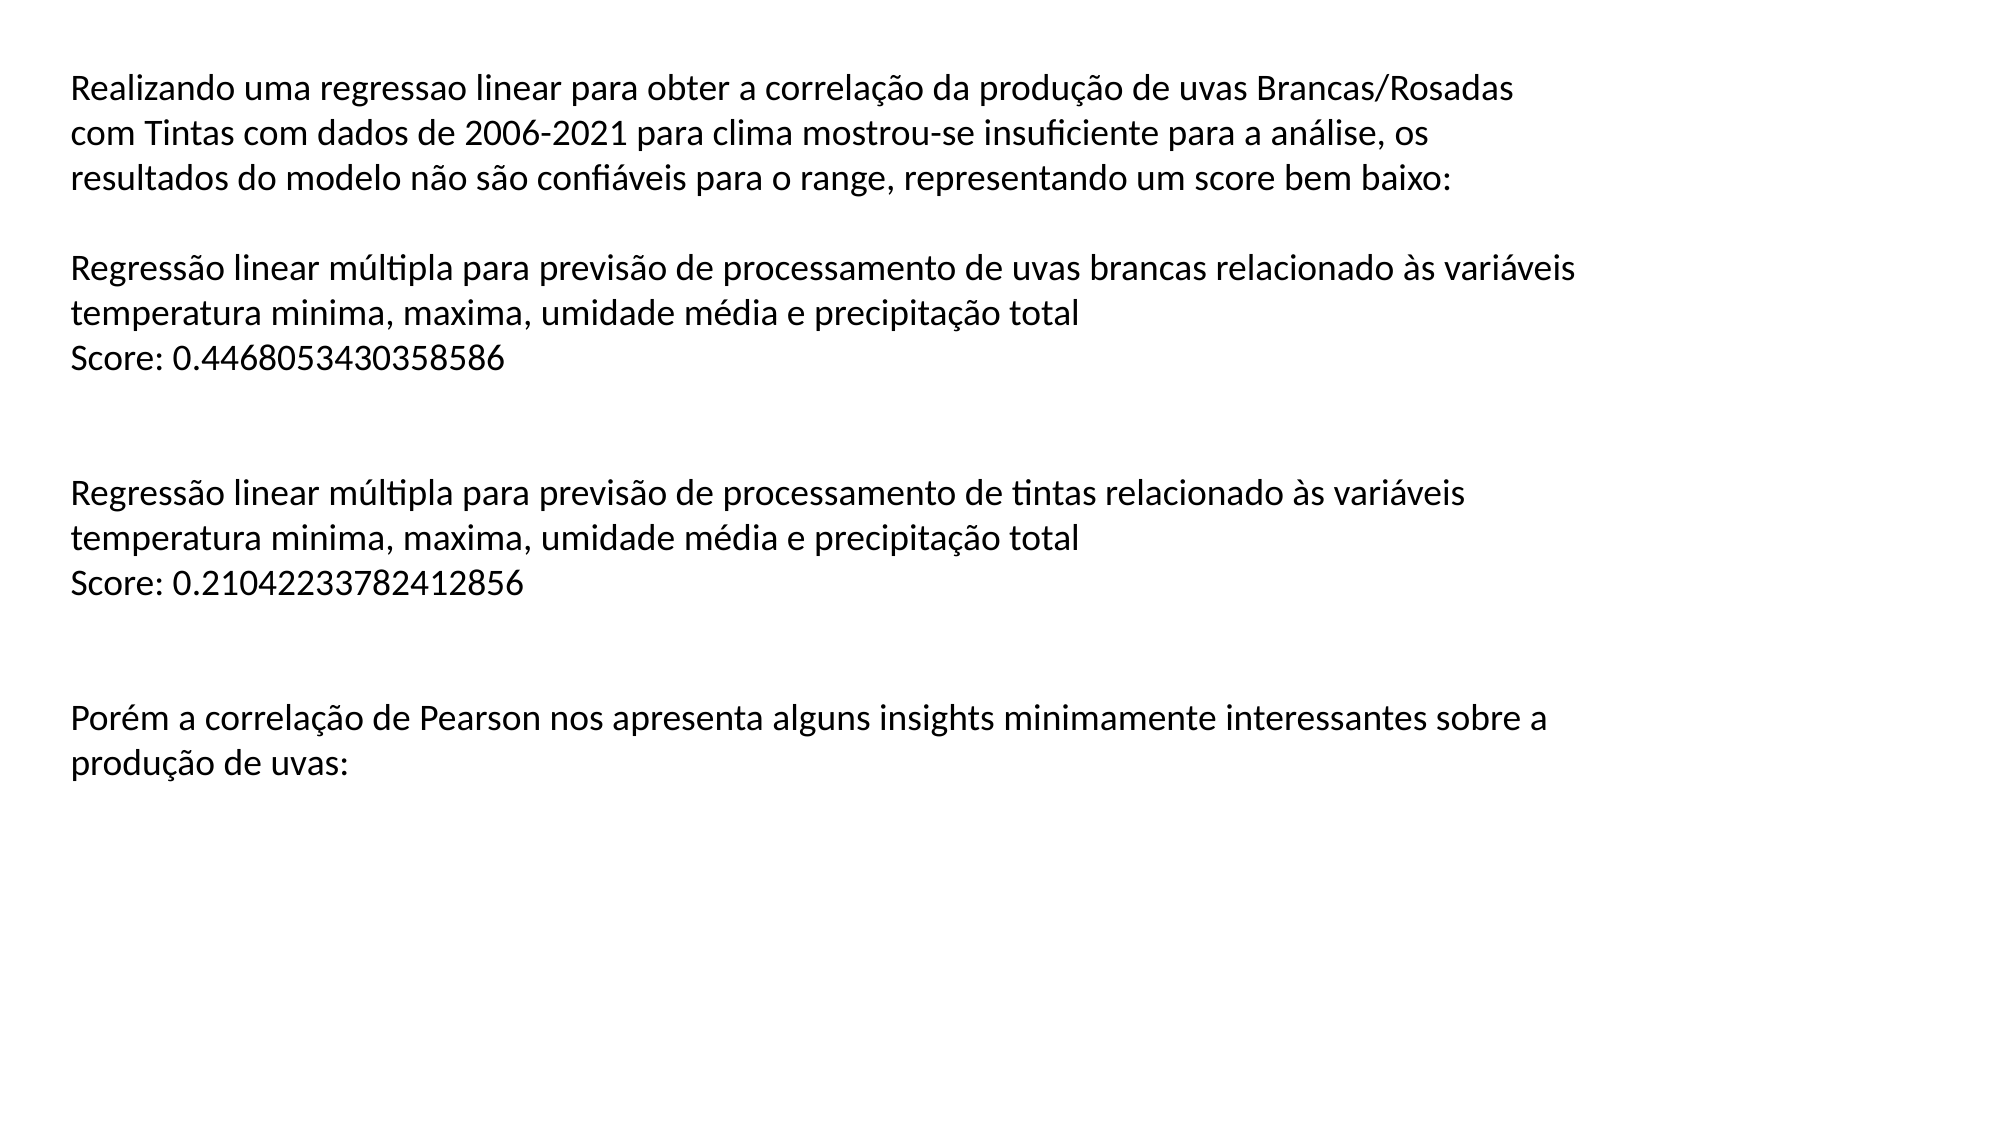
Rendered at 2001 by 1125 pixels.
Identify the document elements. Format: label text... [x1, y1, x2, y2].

text_box Realizando uma regressao linear para obter a correlação da produção de uvas Brancas/Rosadas com Tintas com dados de 2006-2021 para clima mostrou-se insuficiente para a análise, os resultados do modelo não são confiáveis para o range, representando um score bem baixo: Regressão linear múltipla para previsão de processamento de uvas brancas relacionado às variáveis temperatura minima, maxima, umidade média e precipitação total Score: 0.4468053430358586 Regressão linear múltipla para previsão de processamento de tintas relacionado às variáveis temperatura minima, maxima, umidade média e precipitação total Score: 0.21042233782412856 Porém a correlação de Pearson nos apresenta alguns insights minimamente interessantes sobre a produção de uvas: [55, 55, 1596, 791]
